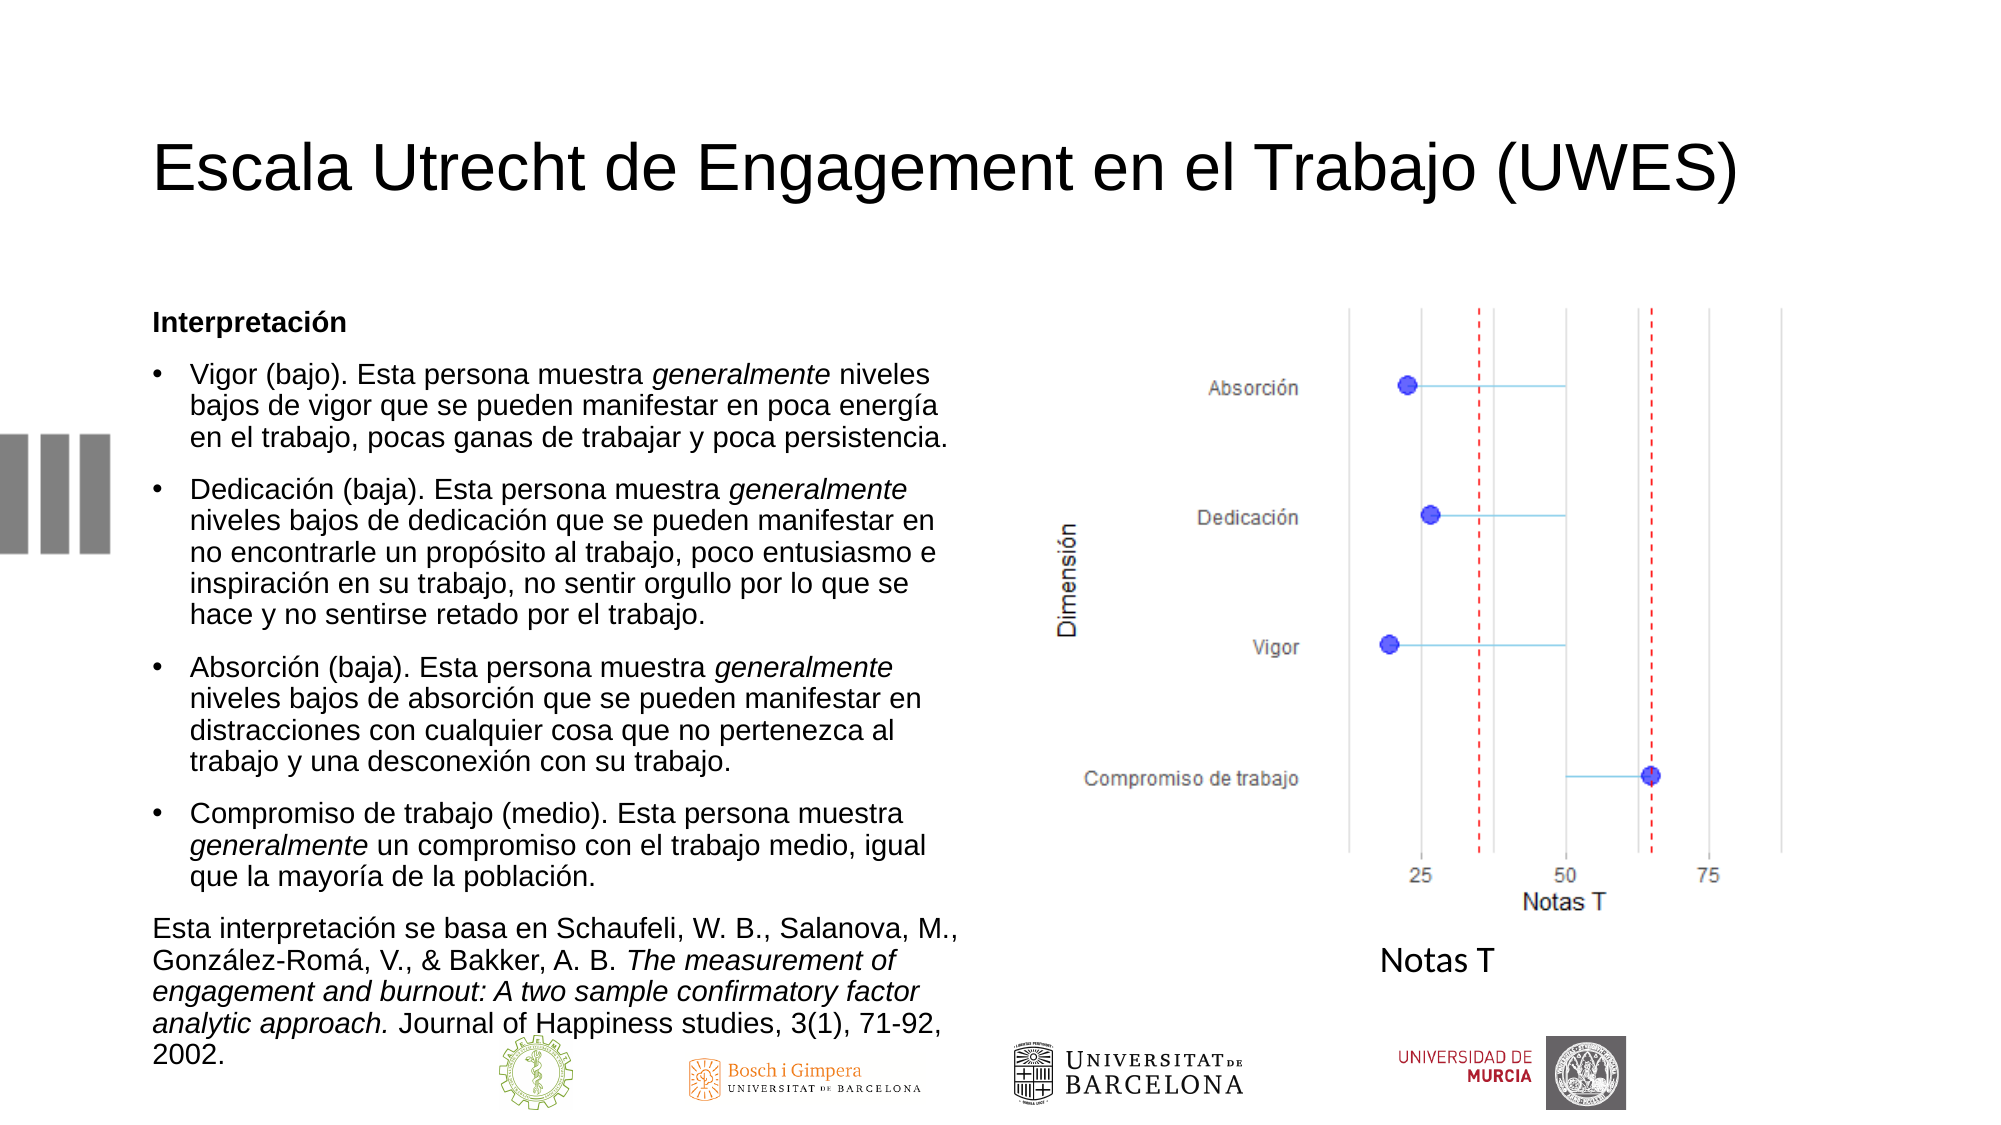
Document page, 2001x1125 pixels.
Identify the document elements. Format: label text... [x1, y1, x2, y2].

picture [684, 1031, 926, 1125]
title Escala Utrecht de Engagement en el Trabajo (UWES) [137, 59, 1863, 278]
picture [499, 1035, 573, 1110]
picture [1014, 1042, 1243, 1105]
list Interpretación Vigor (bajo). Esta persona muestra generalmente niveles bajos de vigor que se pueden manifestar en poca energía en el trabajo, pocas ganas de trabajar y poca persistencia. Dedicación (baja). Esta persona muestra generalmente niveles bajos de dedicación que se pueden manifestar en no encontrarle un propósito al trabajo, poco entusiasmo e inspiración en su trabajo, no sentir orgullo por lo que se hace y no sentirse retado por el trabajo. Absorción (baja). Esta persona muestra generalmente niveles bajos de absorción que se pueden manifestar en distracciones con cualquier cosa que no pertenezca al trabajo y una desconexión con su trabajo. Compromiso de trabajo (medio). Esta persona muestra generalmente un compromiso con el trabajo medio, igual que la mayoría de la población. Esta interpretación se basa en Schaufeli, W. B., Salanova, M., González-Romá, V., & Bakker, A. B. The measurement of engagement and burnout: A two sample confirmatory factor analytic approach. Journal of Happiness studies, 3(1), 71-92, 2002. [137, 299, 988, 1014]
picture [0, 420, 123, 563]
picture [1331, 1036, 1627, 1110]
text_box Notas T [1012, 927, 1863, 1011]
picture [1043, 297, 1832, 928]
